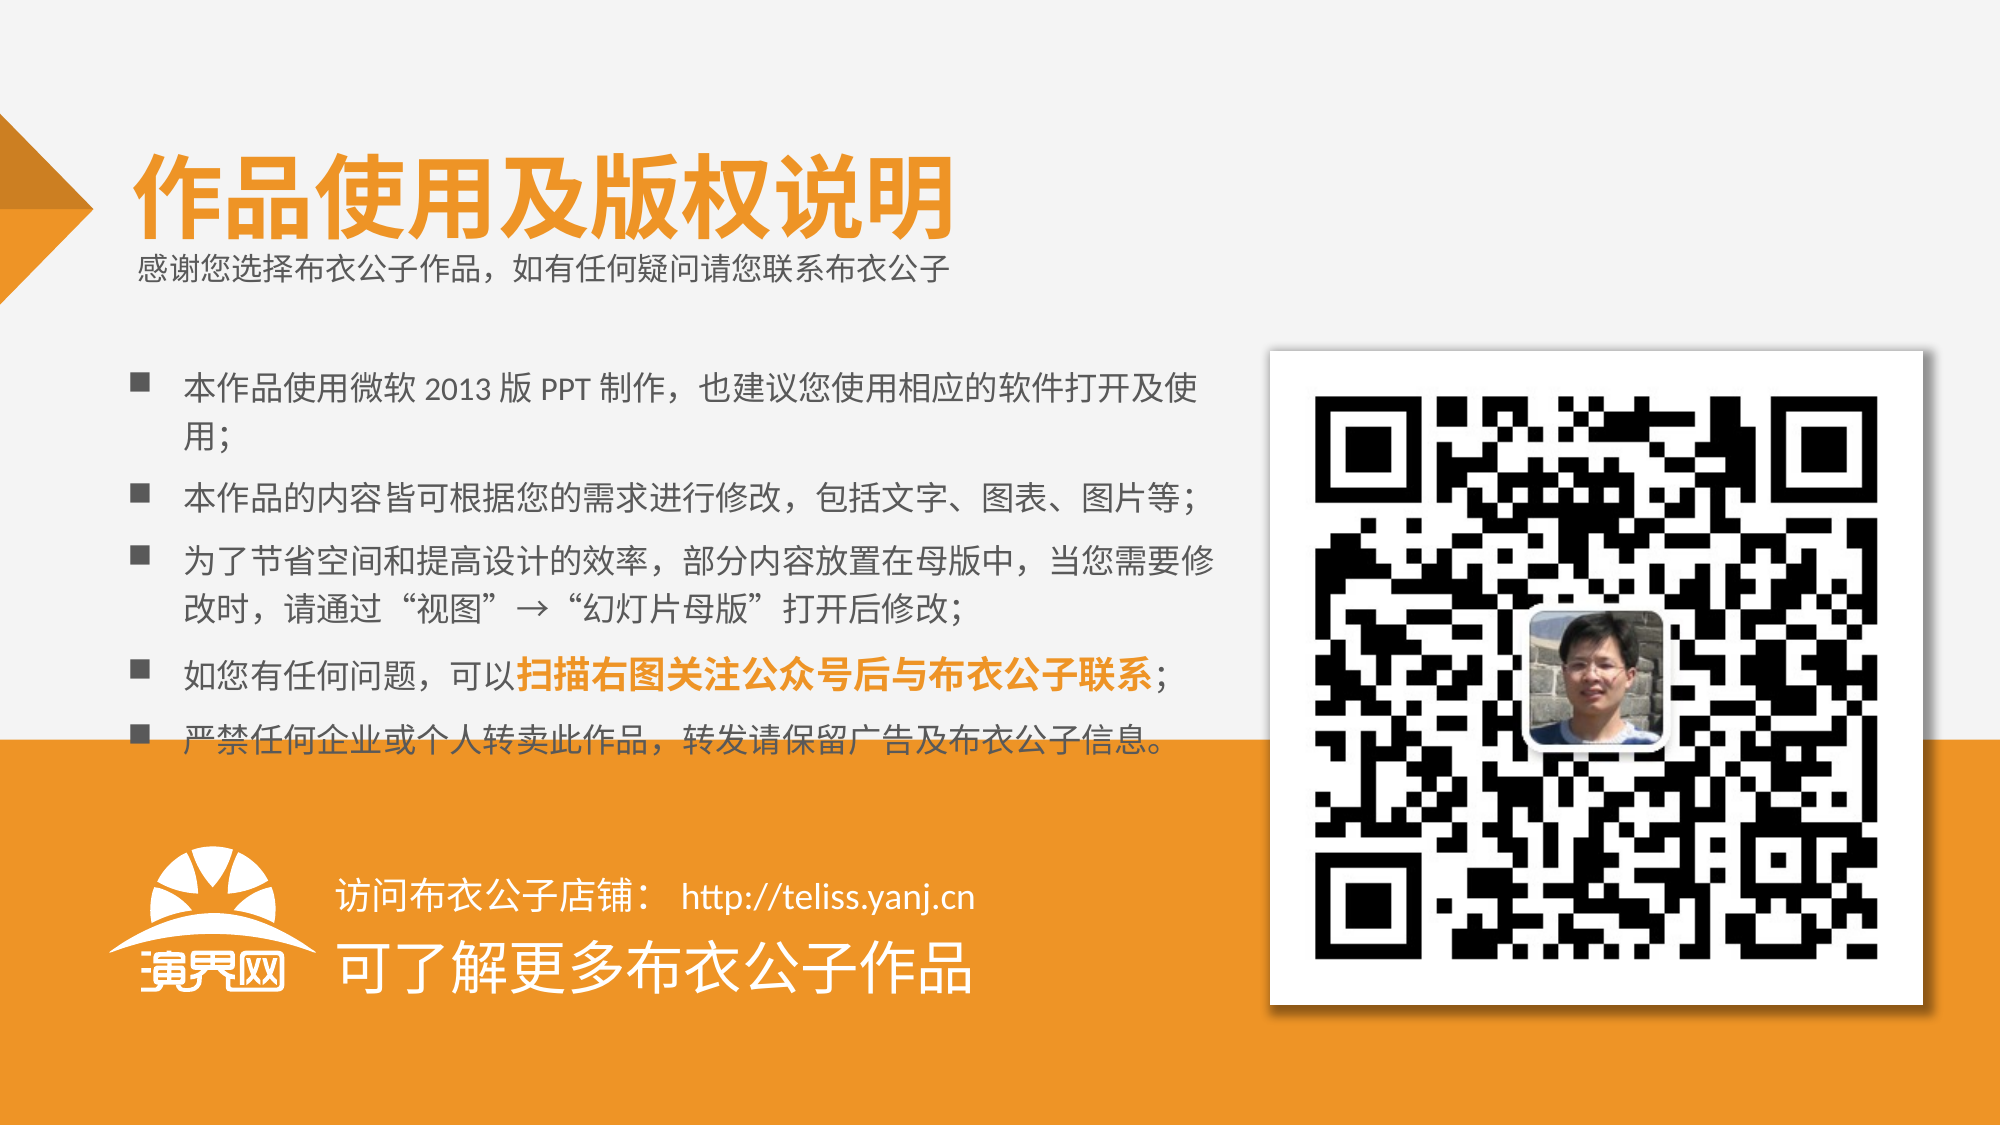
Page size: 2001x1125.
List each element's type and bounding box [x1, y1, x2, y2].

picture [1270, 351, 1923, 1005]
